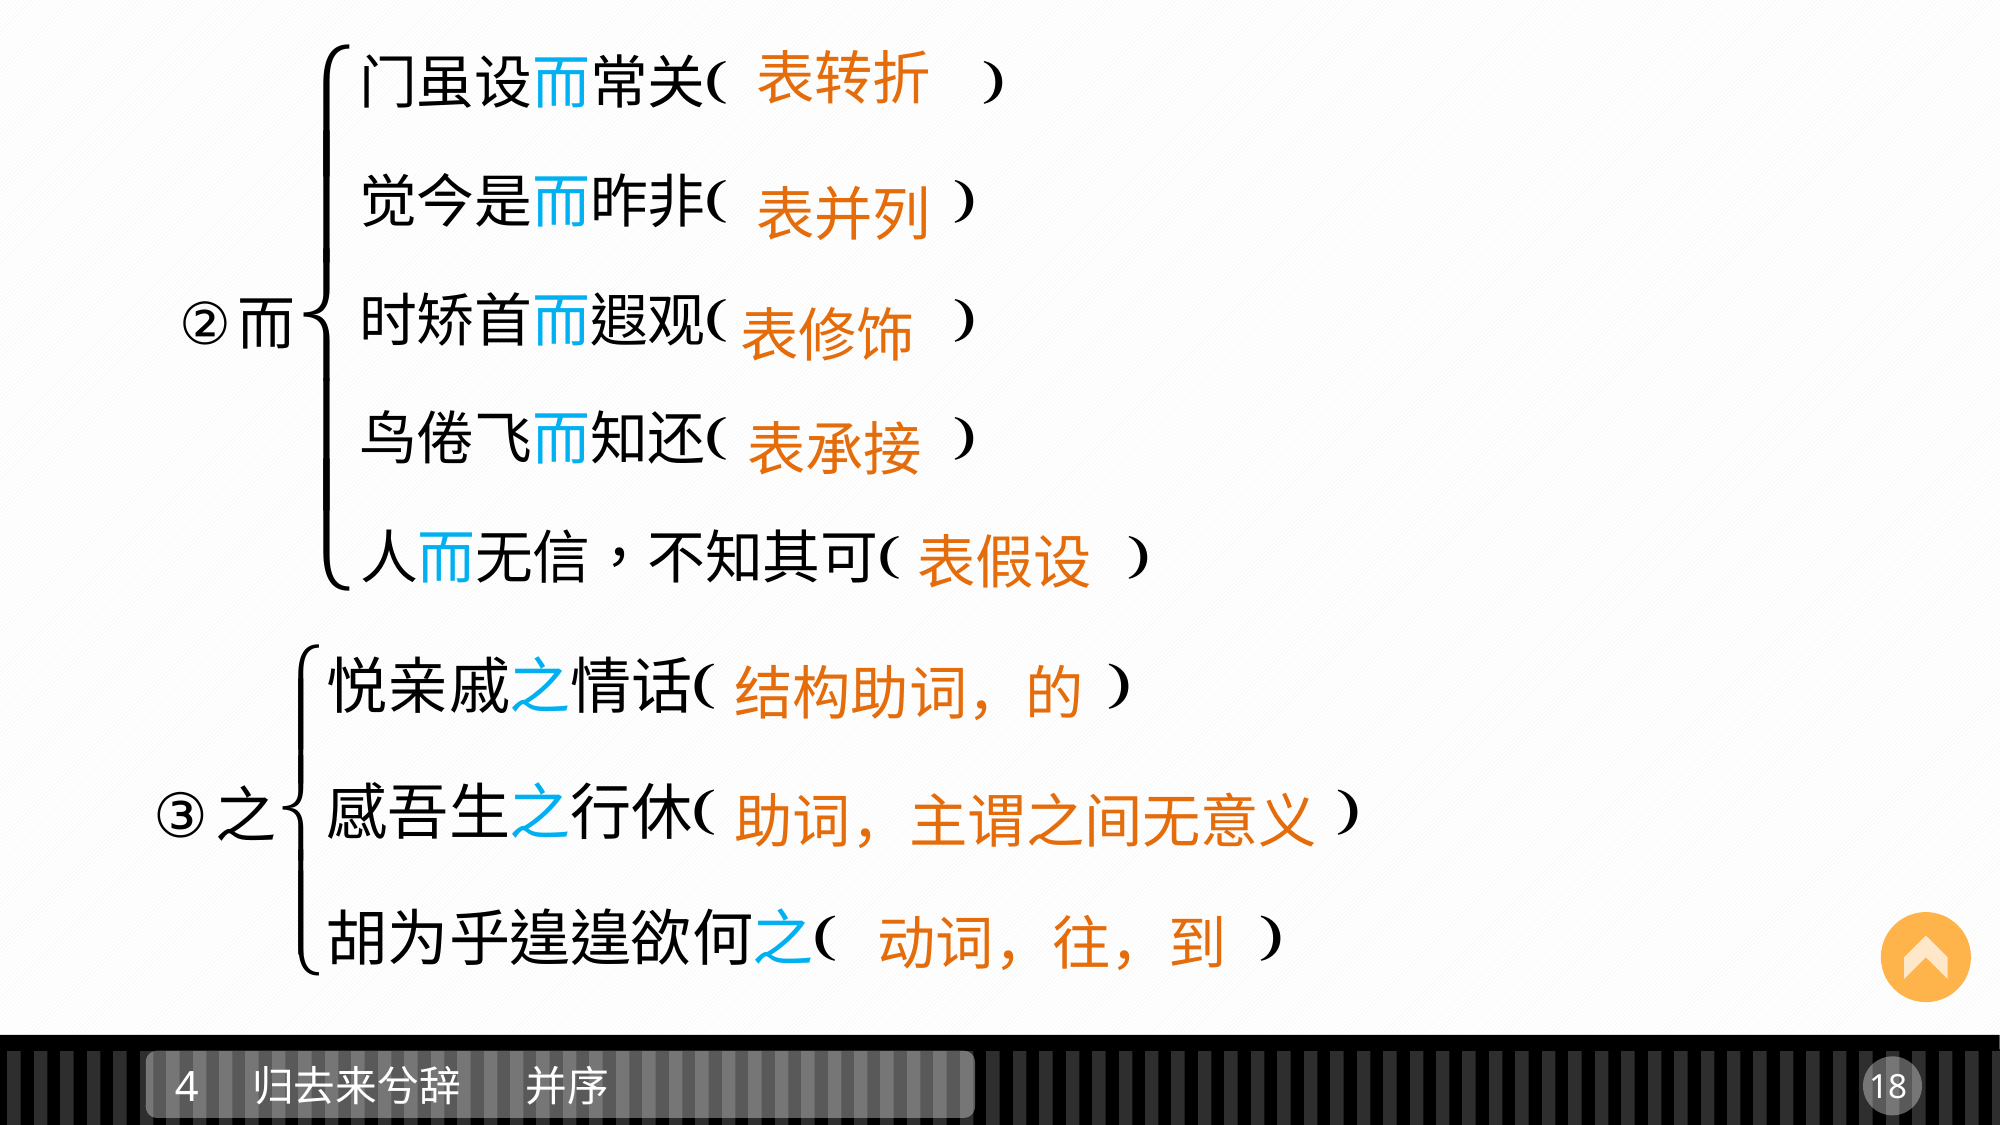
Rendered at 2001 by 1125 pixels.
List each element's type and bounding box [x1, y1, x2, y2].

text_box [1880, 911, 1971, 1003]
picture [153, 0, 2000, 1037]
